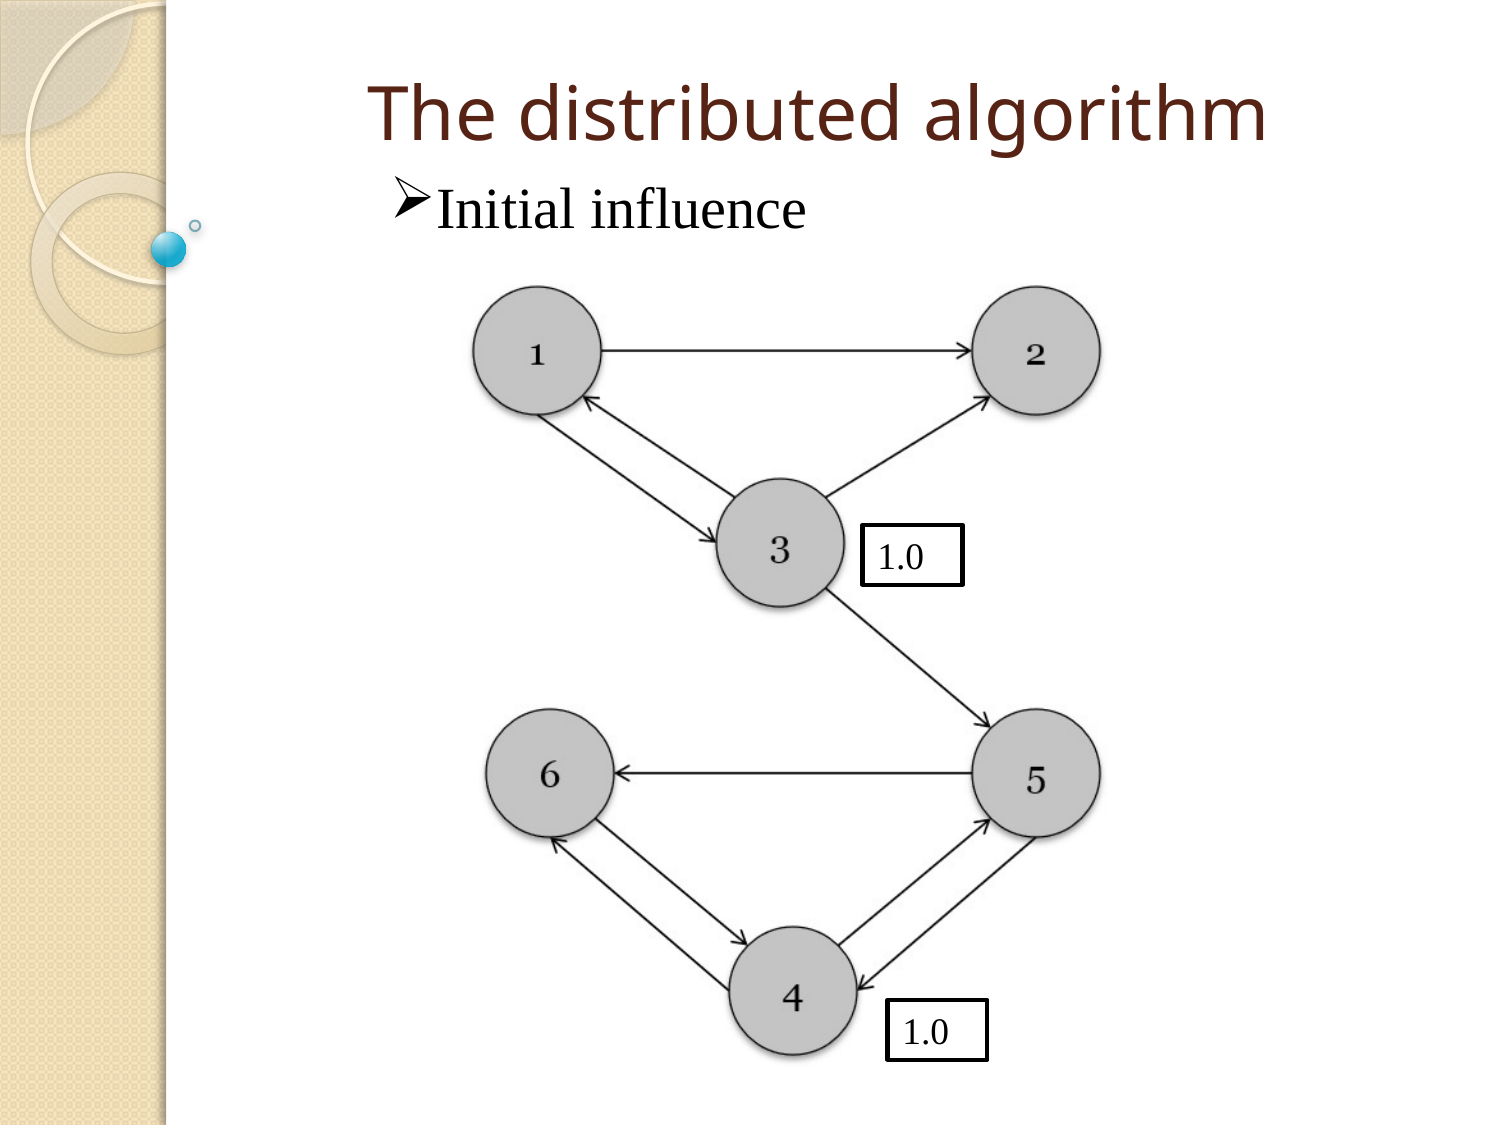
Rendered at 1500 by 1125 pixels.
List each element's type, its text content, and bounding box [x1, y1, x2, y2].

picture [412, 274, 1151, 1069]
text_box The distributed algorithm [137, 0, 1500, 163]
text_box Initial influence [375, 162, 938, 318]
